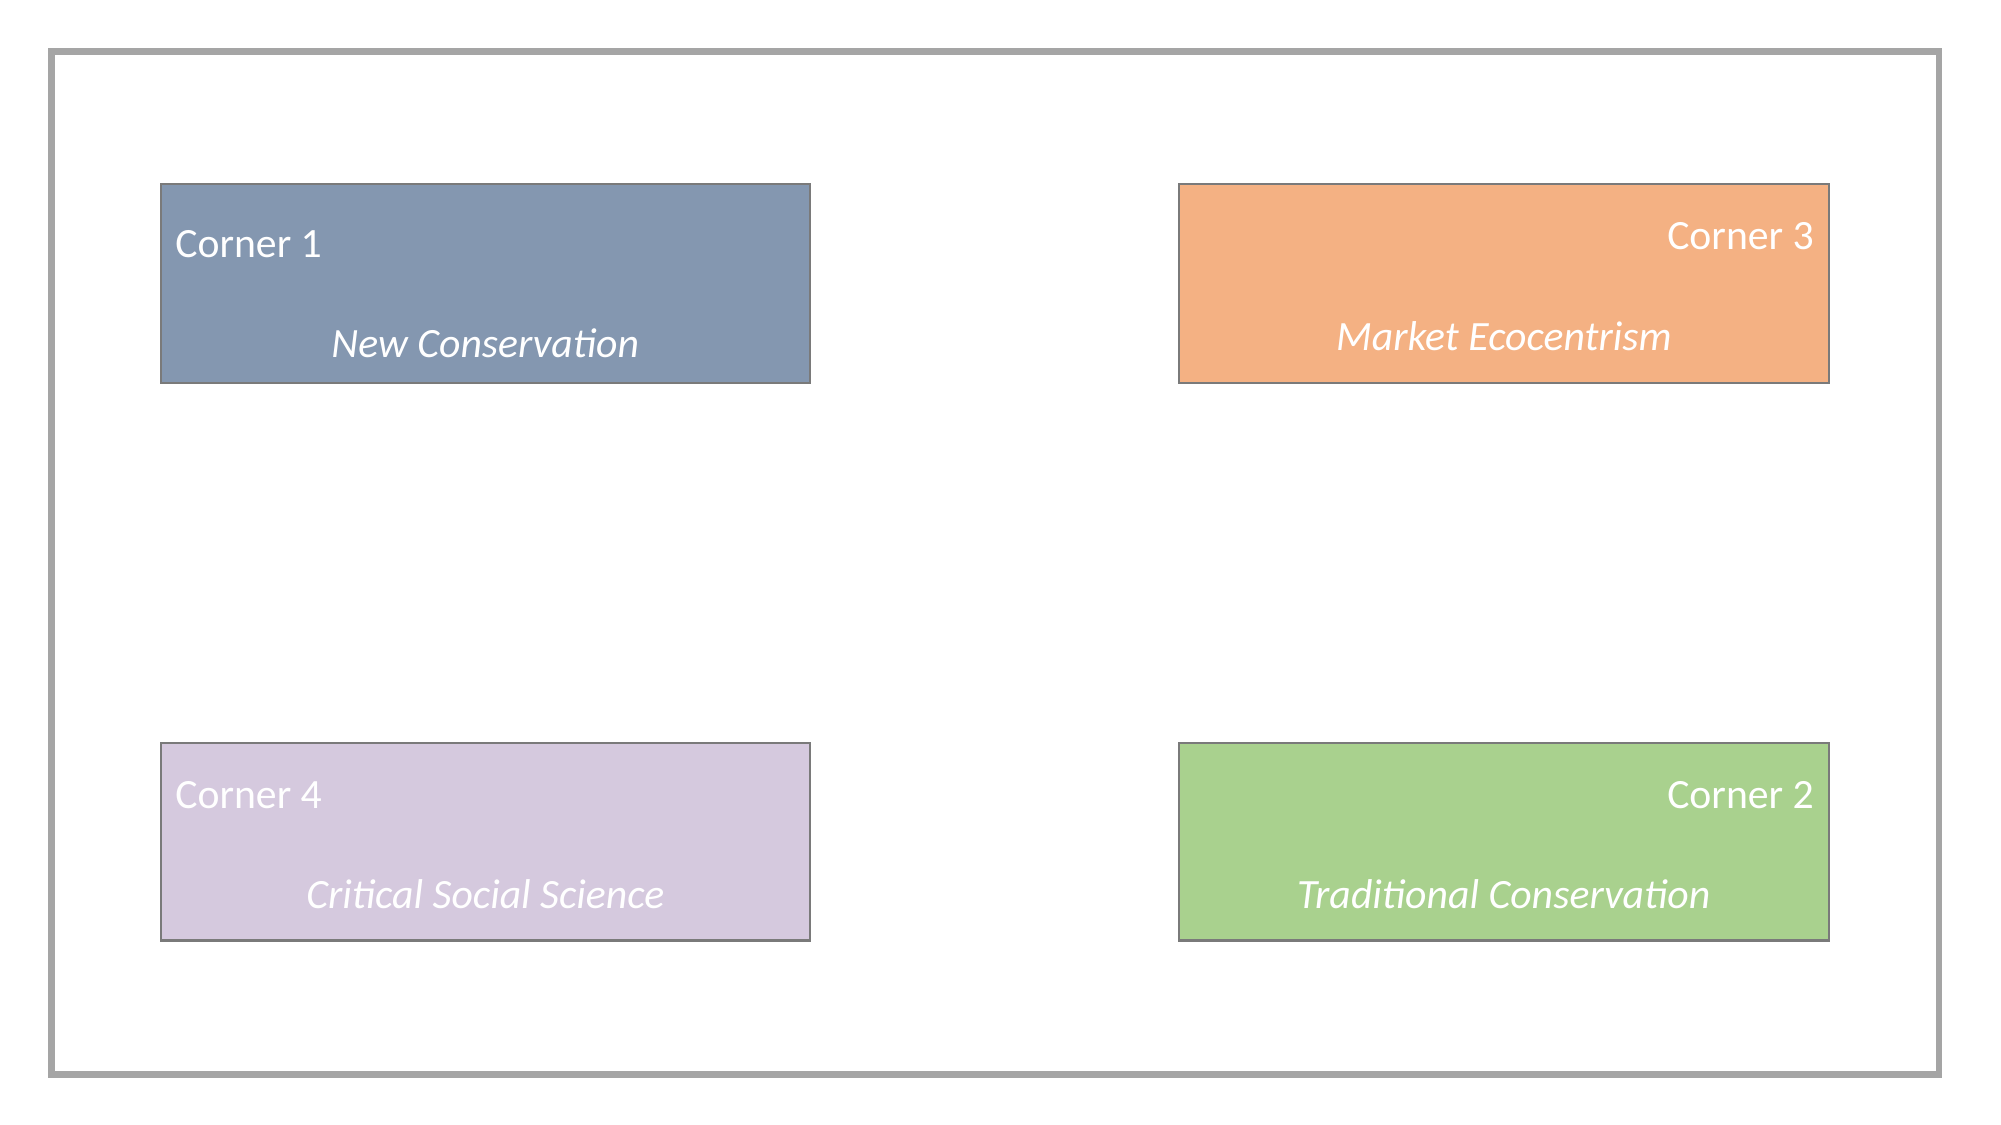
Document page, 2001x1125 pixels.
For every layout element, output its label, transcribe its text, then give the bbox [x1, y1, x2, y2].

text_box Corner 1 New Conservation [160, 183, 811, 384]
text_box Corner 2 Traditional Conservation [1178, 742, 1830, 942]
text_box Corner 4 Critical Social Science [160, 742, 811, 942]
text_box [50, 50, 1940, 1076]
text_box Corner 3 Market Ecocentrism [1178, 183, 1830, 384]
